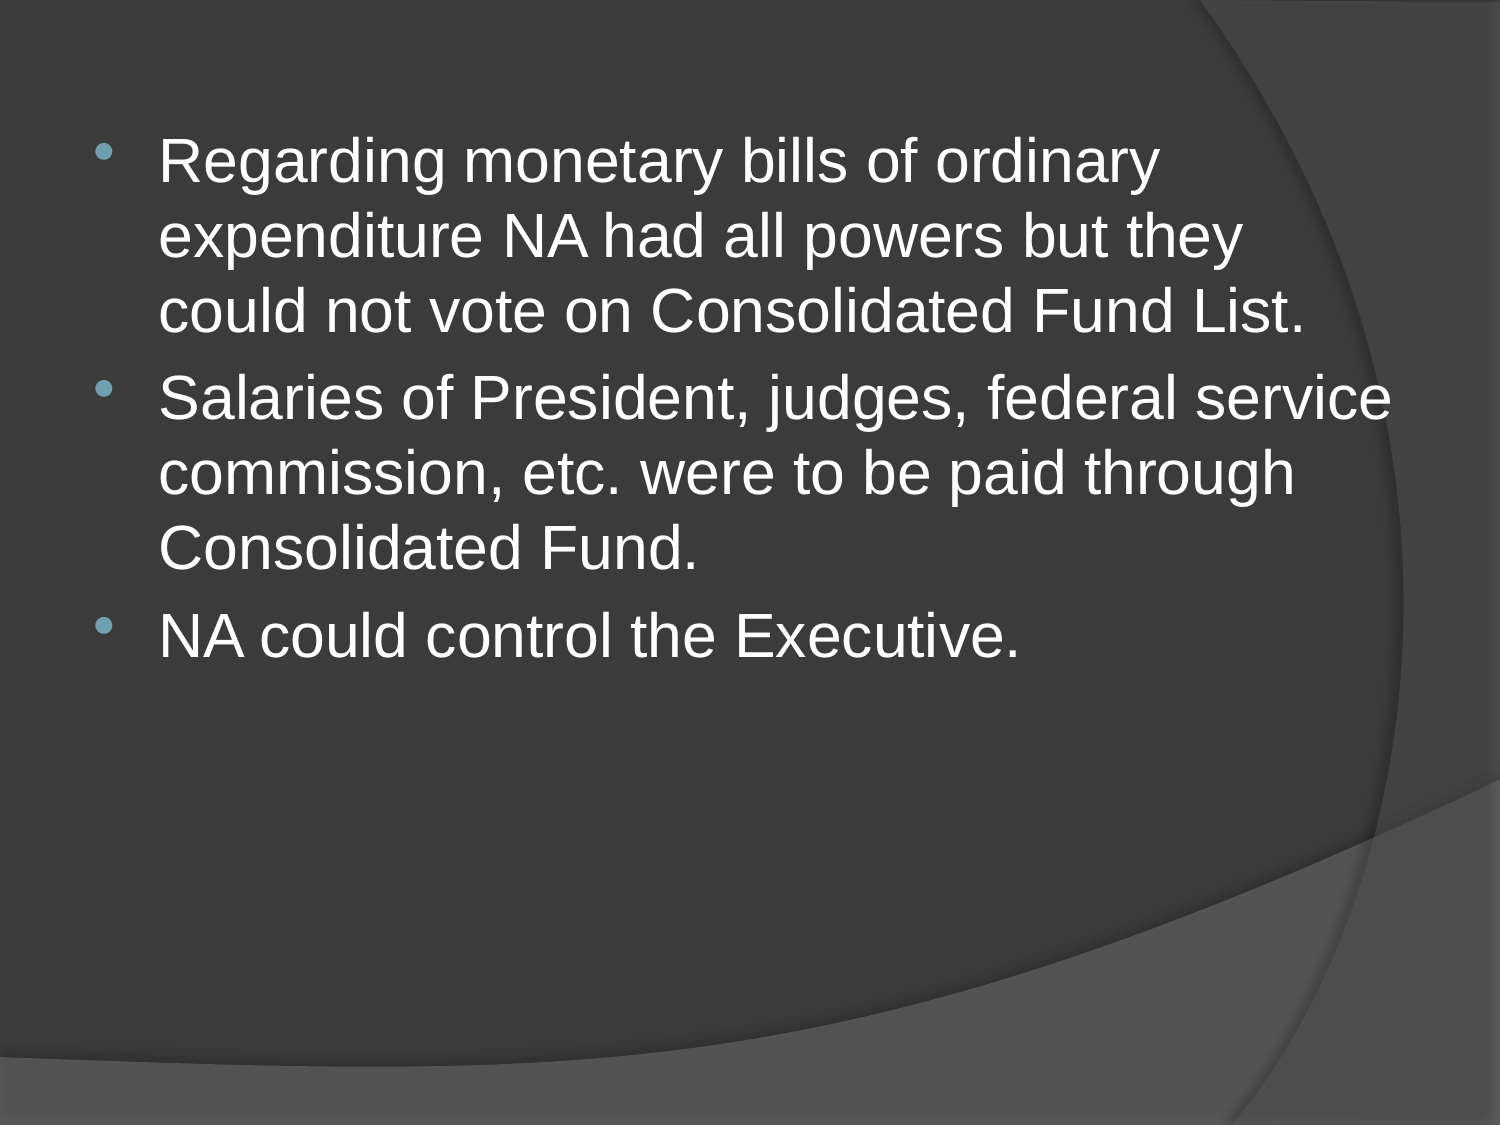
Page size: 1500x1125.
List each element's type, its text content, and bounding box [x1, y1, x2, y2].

list Regarding monetary bills of ordinary expenditure NA had all powers but they could not vote on Consolidated Fund List. Salaries of President, judges, federal service commission, etc. were to be paid through Consolidated Fund. NA could control the Executive. [75, 112, 1425, 1005]
